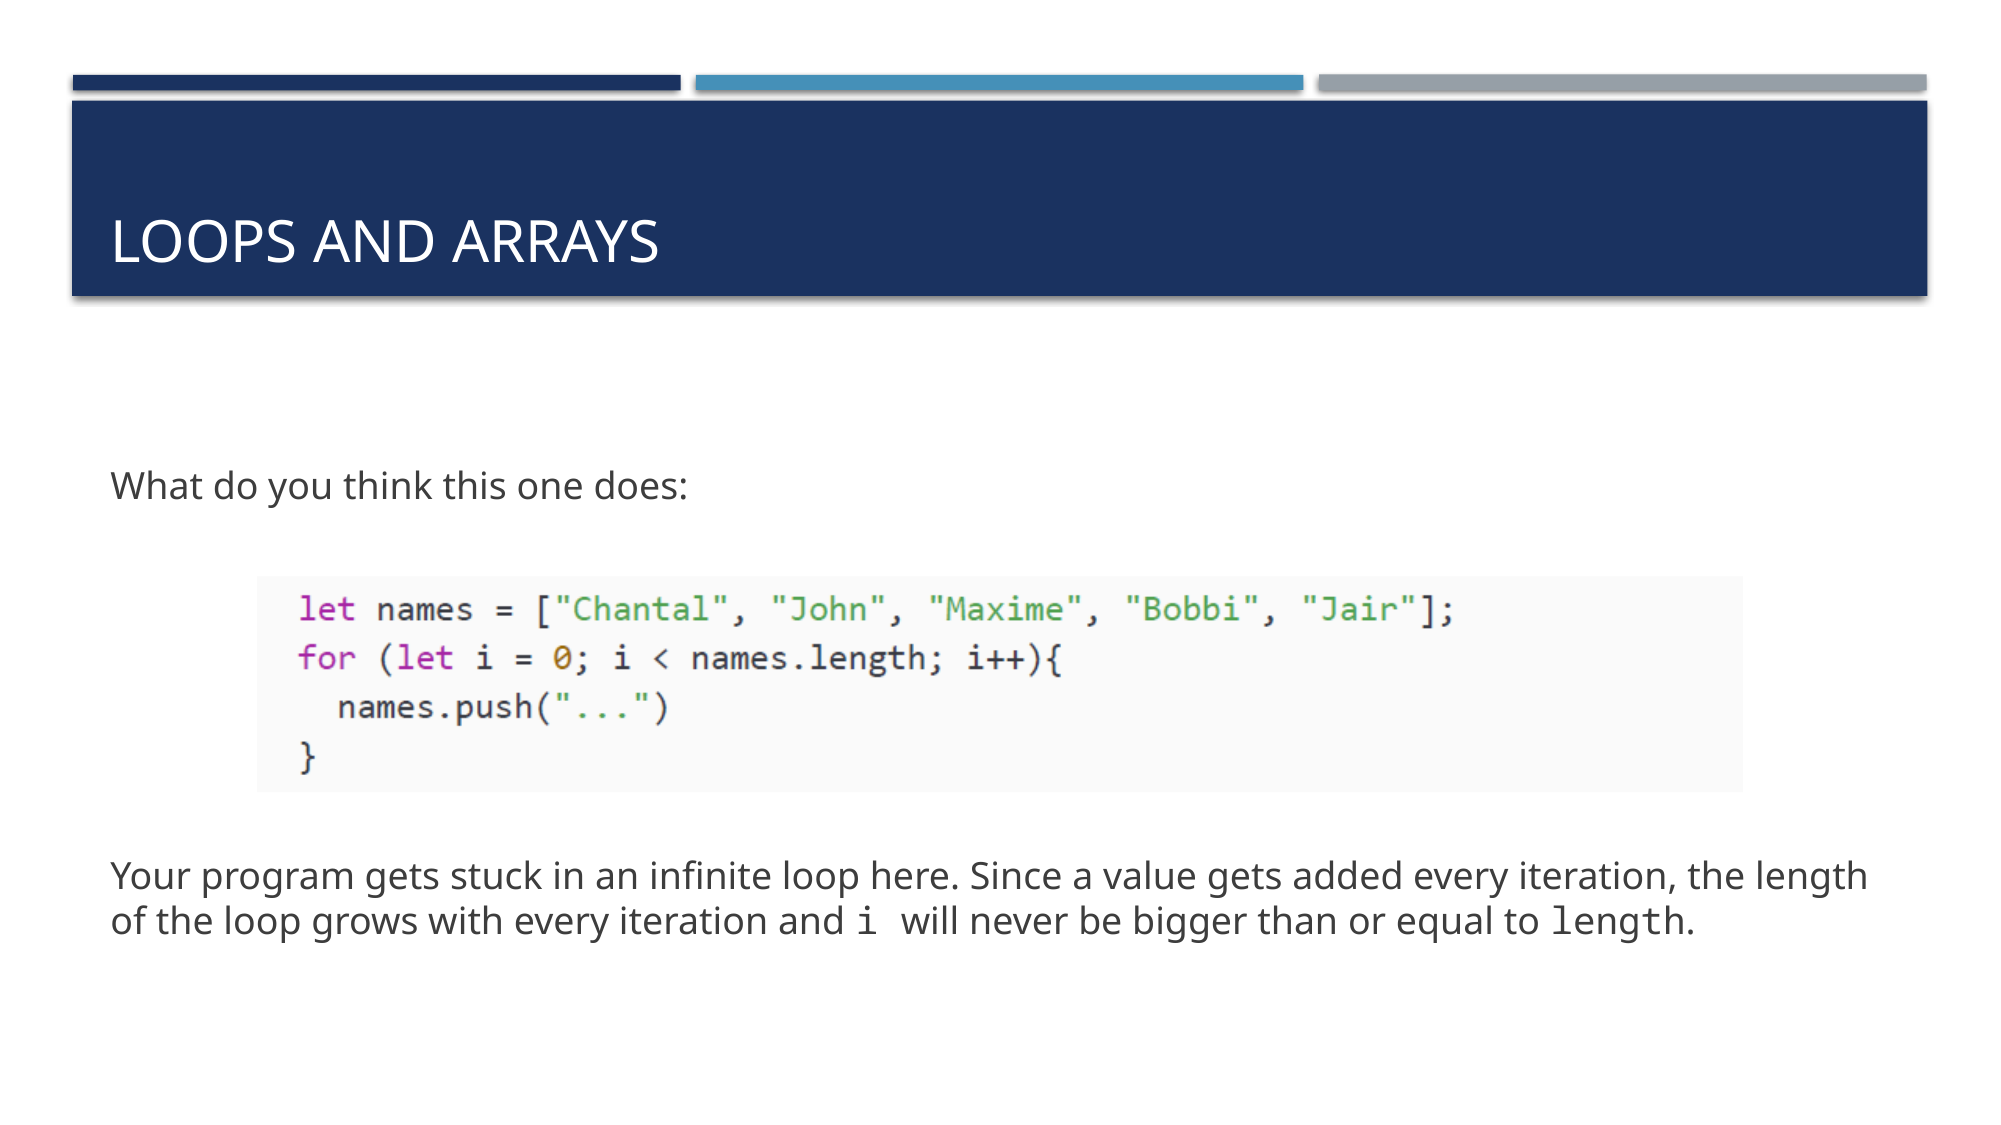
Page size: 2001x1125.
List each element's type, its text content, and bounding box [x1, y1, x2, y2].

list What do you think this one does: Your program gets stuck in an infinite loop here. Since a value gets added every iteration, the length of the loop grows with every iteration and i will never be bigger than or equal to length. [95, 344, 1905, 1061]
title Loops and arrays [95, 115, 1905, 282]
picture [257, 575, 1743, 797]
